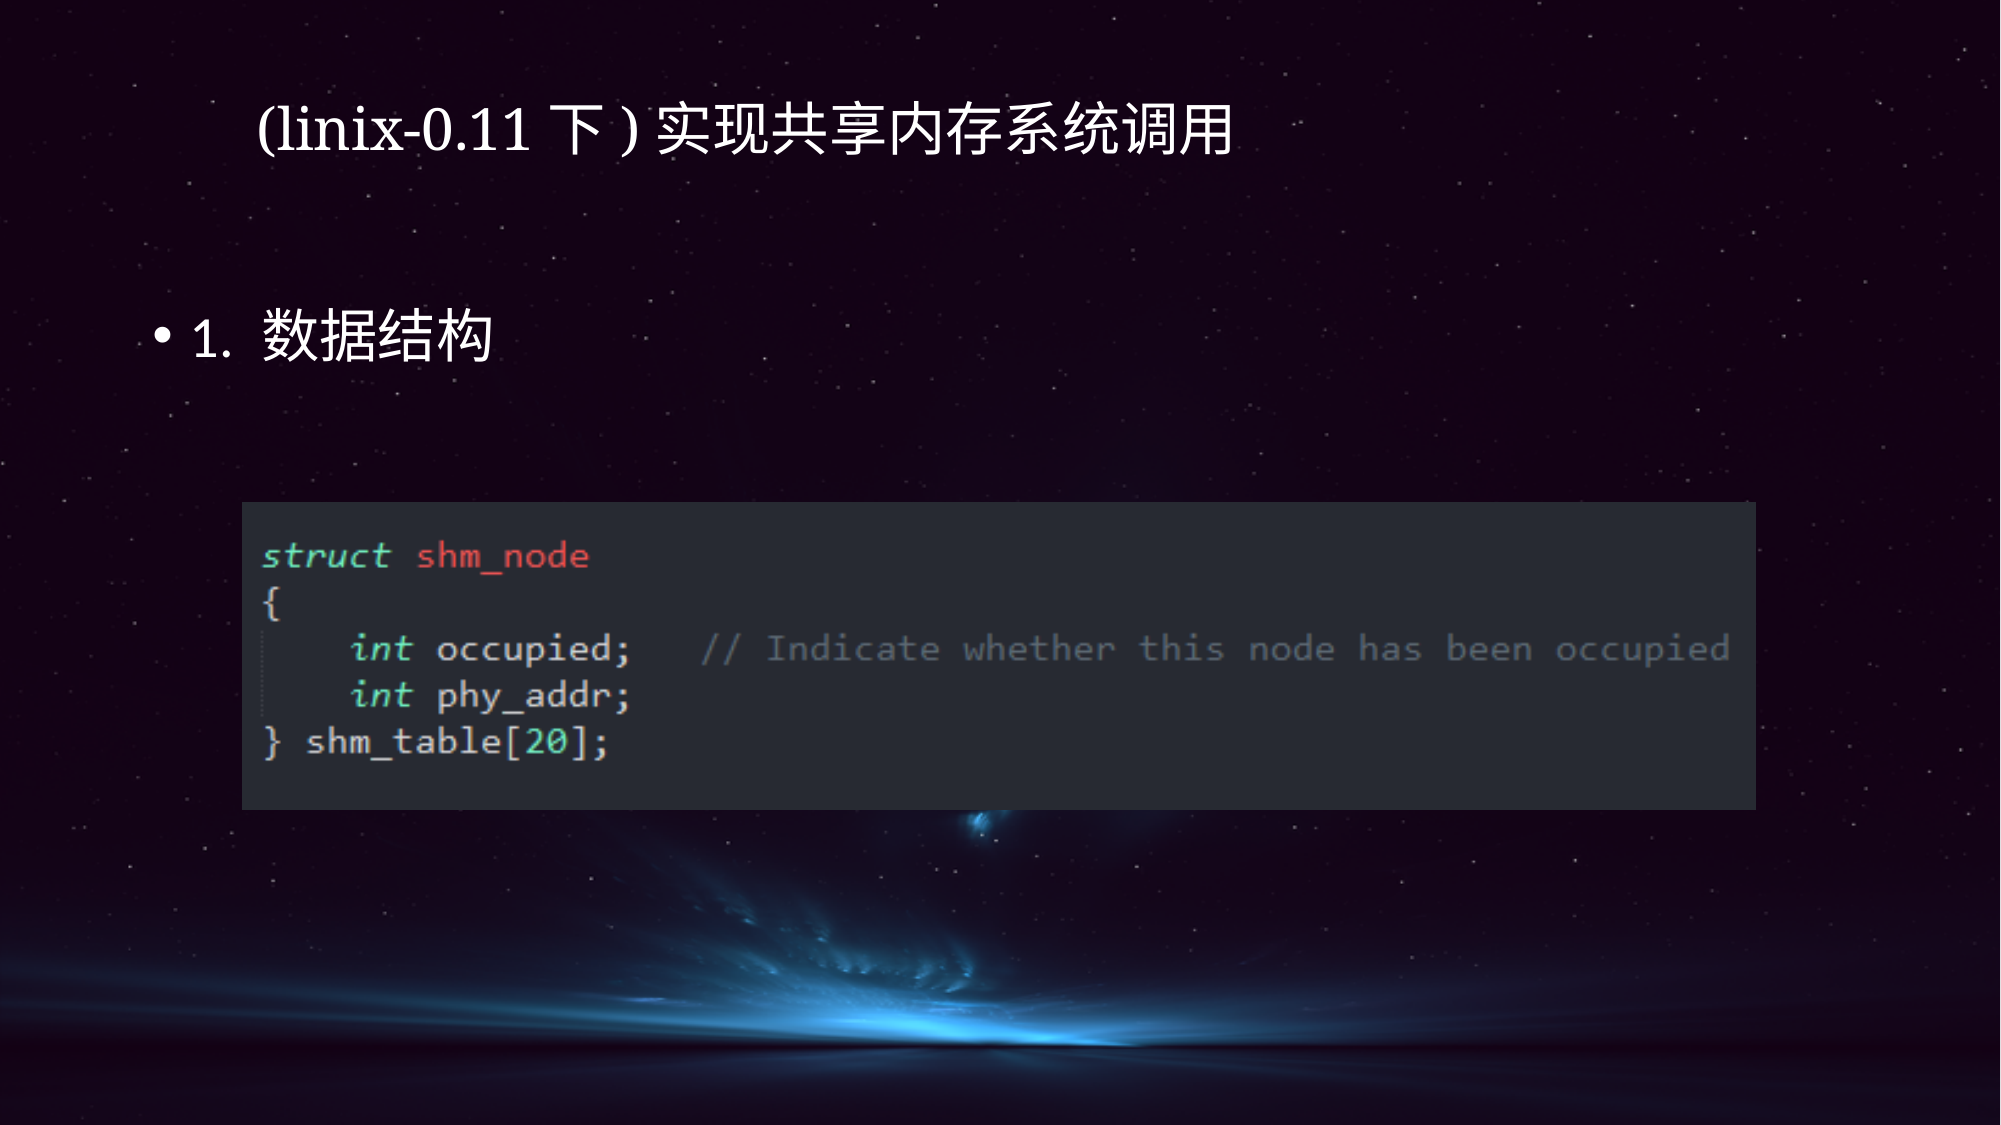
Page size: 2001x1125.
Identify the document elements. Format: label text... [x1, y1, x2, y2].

picture [0, 0, 2001, 1125]
list 1. 数据结构 [137, 299, 1863, 1014]
text_box (linix-0.11下)实现共享内存系统调用 [242, 84, 1873, 240]
